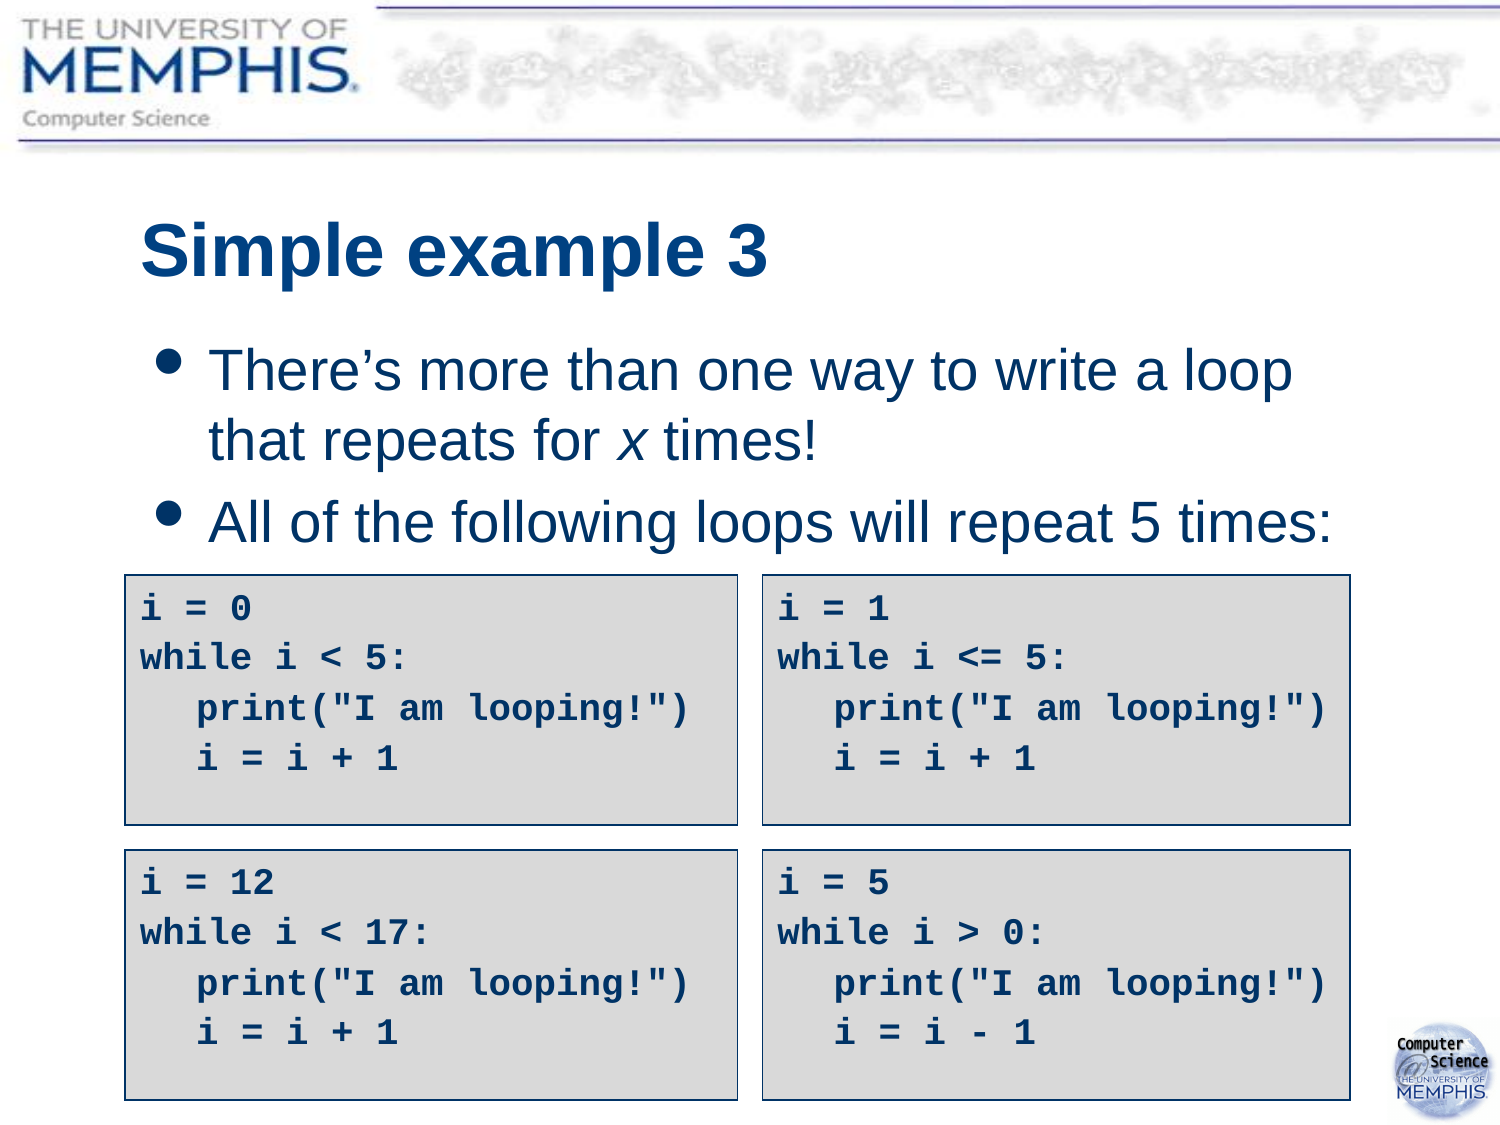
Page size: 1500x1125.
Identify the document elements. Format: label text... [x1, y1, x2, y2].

title Simple example 3 [124, 162, 1426, 301]
text_box i = 12 while i < 17: print("I am looping!") i = i + 1 [124, 849, 738, 1100]
text_box i = 0 while i < 5: print("I am looping!") i = i + 1 [124, 575, 738, 825]
text_box i = 1 while i <= 5: print("I am looping!") i = i + 1 [762, 575, 1350, 825]
picture [0, 0, 1500, 163]
text_box i = 5 while i > 0: print("I am looping!") i = i - 1 [762, 849, 1350, 1100]
list There’s more than one way to write a loop that repeats for x times! All of the following loops will repeat 5 times: [137, 324, 1400, 999]
picture [1387, 1017, 1500, 1125]
